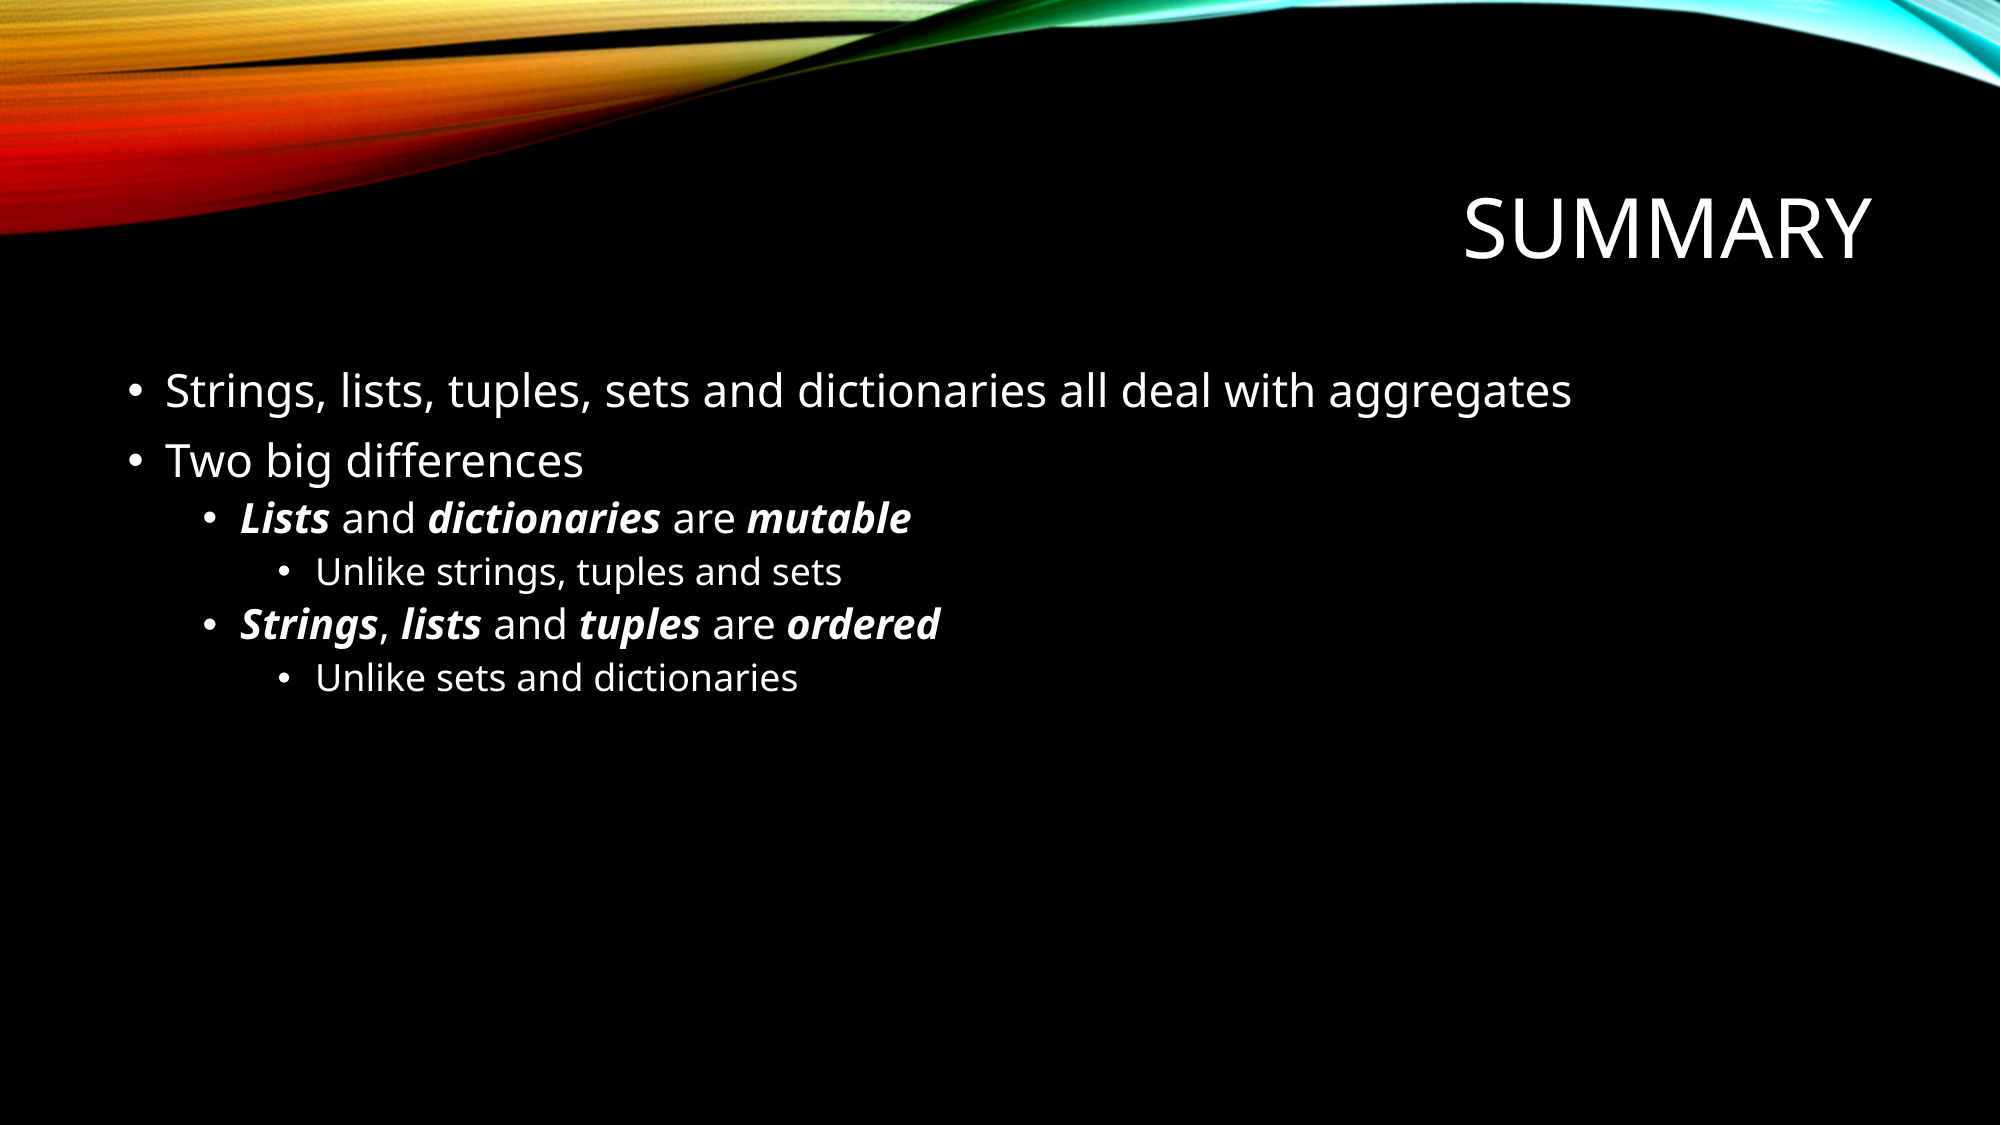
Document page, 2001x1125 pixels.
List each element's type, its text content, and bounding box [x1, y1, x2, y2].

title Summary [474, 125, 1888, 338]
picture [0, 0, 2000, 237]
list Strings, lists, tuples, sets and dictionaries all deal with aggregates Two big differences Lists and dictionaries are mutable Unlike strings, tuples and sets Strings, lists and tuples are ordered Unlike sets and dictionaries [112, 360, 1888, 1021]
